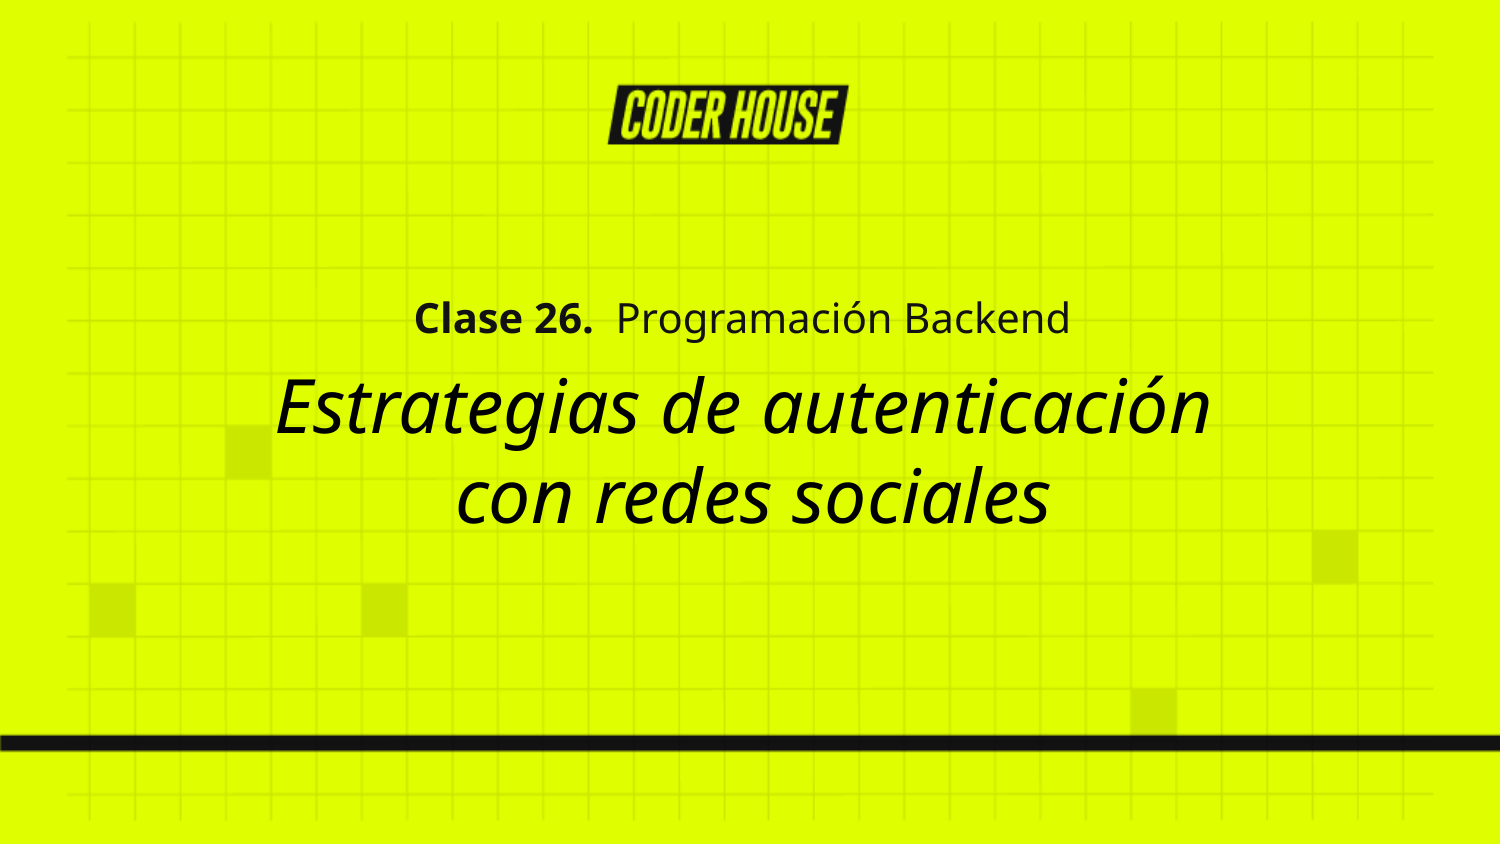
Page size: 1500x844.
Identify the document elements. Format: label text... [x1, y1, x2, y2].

picture [0, 0, 1500, 844]
text_box Estrategias de autenticación con redes sociales [91, 343, 1416, 448]
text_box Clase 26. Programación Backend [331, 265, 1100, 344]
text_box [115, 718, 400, 797]
